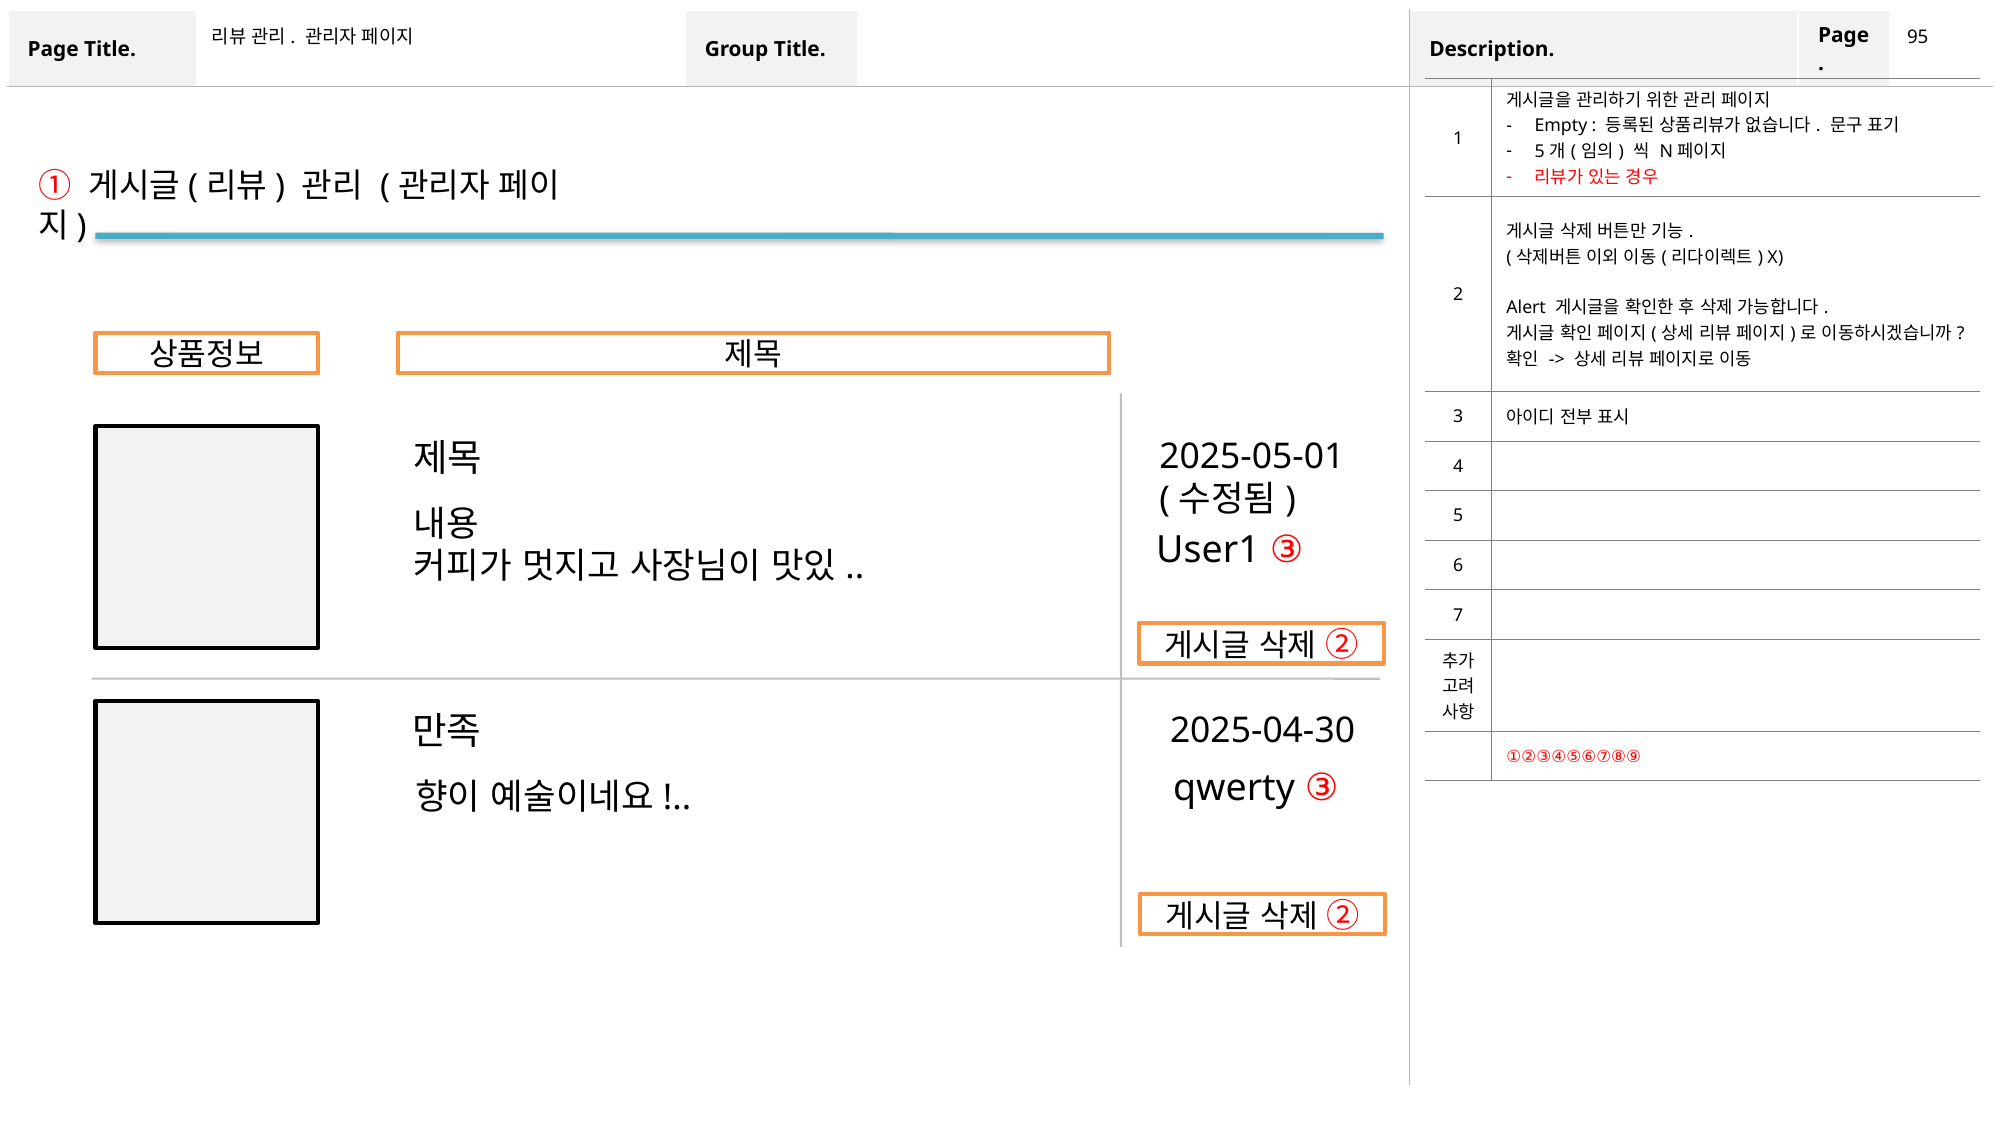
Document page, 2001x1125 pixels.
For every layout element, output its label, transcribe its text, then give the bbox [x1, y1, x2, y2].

text_box 95 [1892, 17, 2000, 58]
text_box qwerty ③ [1158, 755, 1370, 816]
list 리뷰 관리. 관리자 페이지 [196, 18, 684, 55]
text_box 2025-05-01 (수정됨) [1144, 426, 1384, 527]
text_box ① 게시글(리뷰) 관리 (관리자 페이지) [23, 156, 623, 252]
table_cell 4 [1425, 442, 1491, 490]
text_box 게시글 삭제 ② [1138, 892, 1387, 936]
table_cell 7 [1425, 590, 1491, 639]
table_cell [1492, 541, 1980, 589]
text_box 2025-04-30 [1154, 699, 1380, 757]
table_cell 게시글 삭제 버튼만 기능. (삭제버튼 이외 이동(리다이렉트) X) Alert 게시글을 확인한 후 삭제 가능합니다. 게시글 확인 페이지(상세 리뷰 페이지)로 이동하시겠습니까? 확인 -> 상세 리뷰 페이지로 이동 [1492, 197, 1980, 391]
text_box 향이 예술이네요!.. [400, 766, 981, 825]
table_cell ①②③④⑤⑥⑦⑧⑨ [1492, 732, 1980, 780]
table_cell 아이디 전부 표시 [1492, 392, 1980, 441]
table_cell [1492, 442, 1980, 490]
table_header 게시글을 관리하기 위한 관리 페이지 Empty : 등록된 상품리뷰가 없습니다. 문구 표기 5개(임의) 씩 N페이지 리뷰가 있는 경우 [1492, 79, 1980, 196]
text_box [93, 699, 320, 925]
text_box 제목 [396, 331, 1111, 375]
table_cell [1492, 590, 1980, 639]
text_box 내용 커피가 멋지고 사장님이 맛있.. [398, 493, 980, 594]
text_box User1 ③ [1141, 517, 1367, 578]
text_box 제목 [398, 426, 980, 487]
table_header 1 [1425, 79, 1491, 196]
text_box 만족 [397, 699, 979, 760]
table_cell 6 [1425, 541, 1491, 589]
table_cell 5 [1425, 491, 1491, 540]
table_cell 2 [1425, 197, 1491, 391]
text_box 상품정보 [93, 331, 320, 375]
table_cell 3 [1425, 392, 1491, 441]
table_cell [1492, 491, 1980, 540]
text_box 게시글 삭제 ② [1137, 621, 1386, 666]
text_box [93, 424, 320, 650]
table_cell [1492, 640, 1980, 731]
table_cell 추가 고려 사항 [1425, 640, 1491, 731]
table_cell [1425, 732, 1491, 780]
